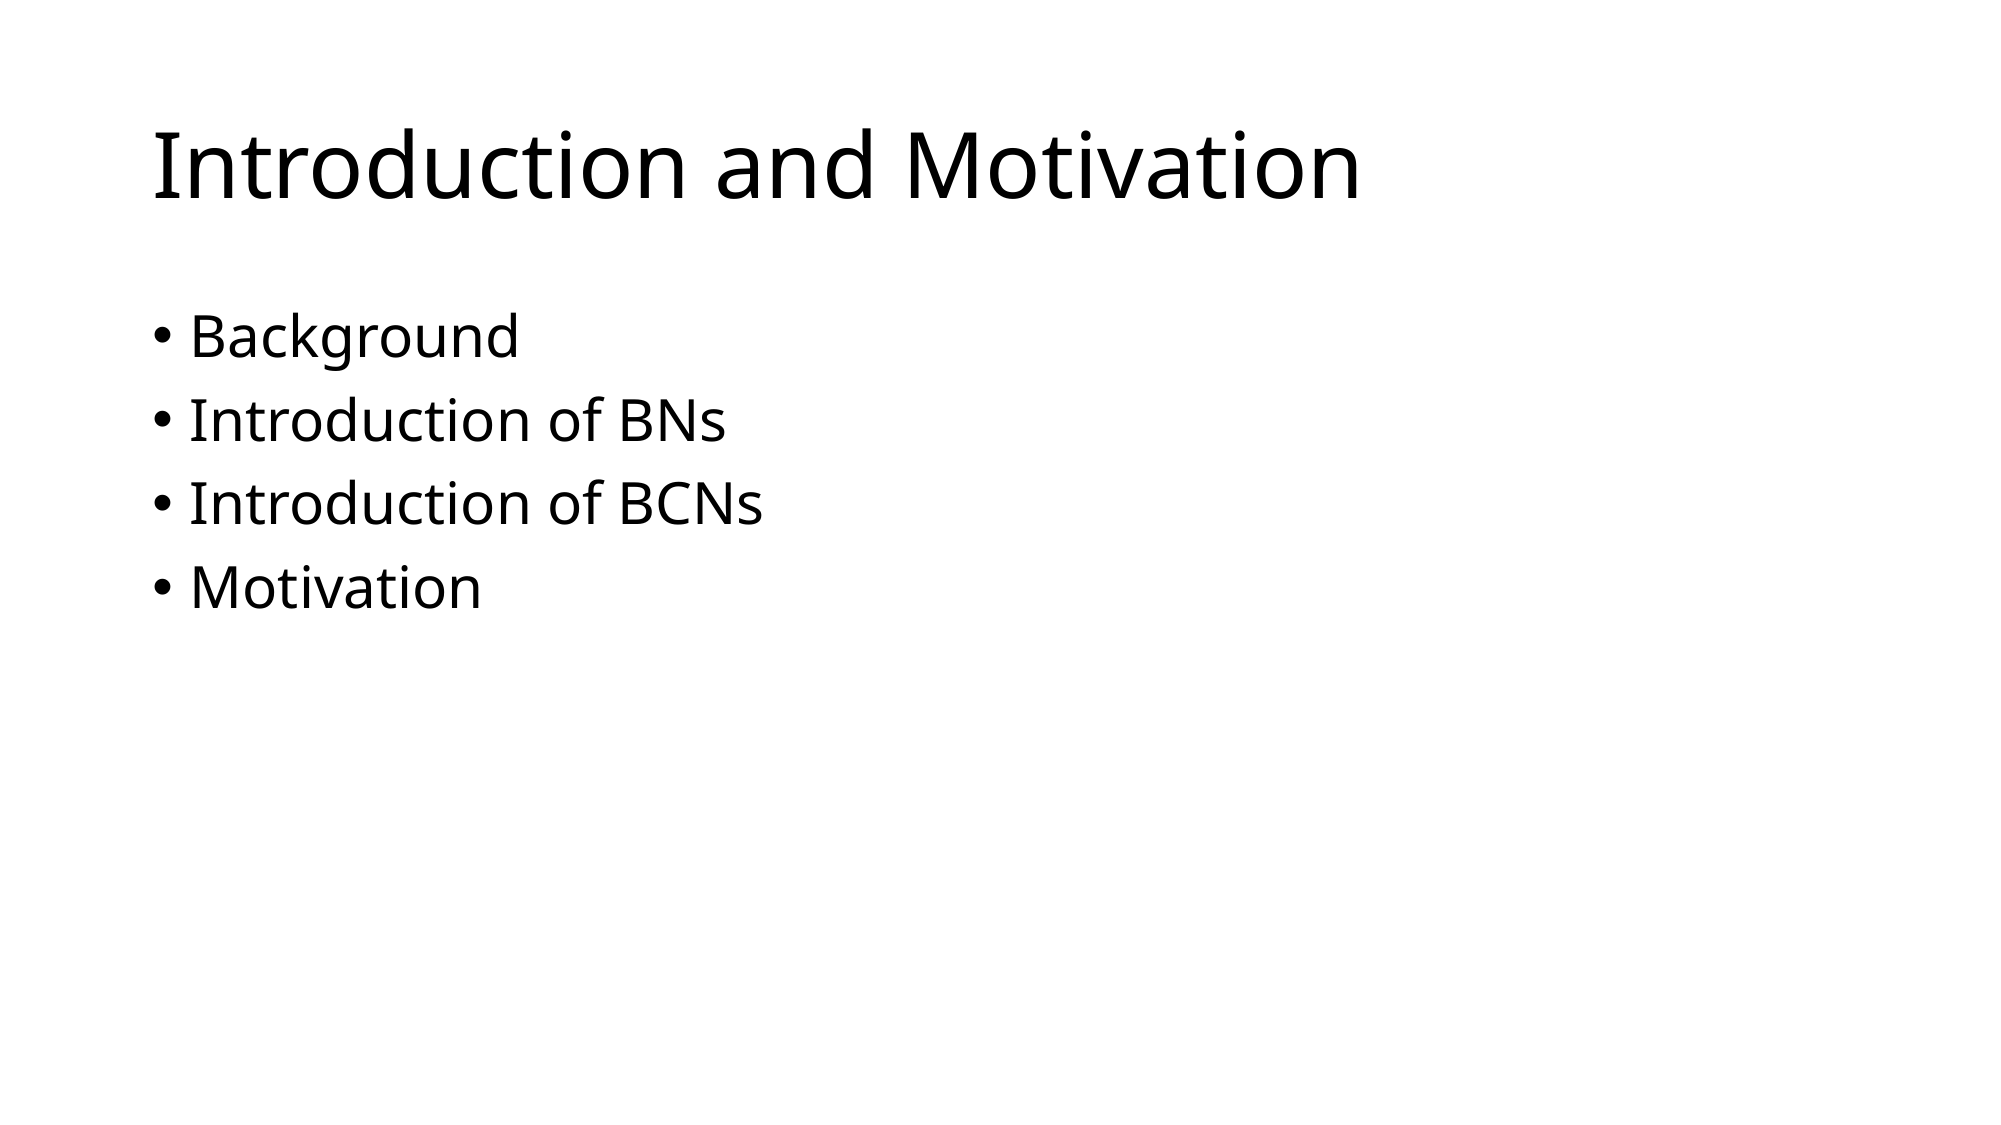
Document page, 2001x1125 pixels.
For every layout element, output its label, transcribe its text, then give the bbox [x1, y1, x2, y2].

list Background Introduction of BNs Introduction of BCNs Motivation [137, 299, 1863, 1014]
title Introduction and Motivation [137, 59, 1863, 278]
